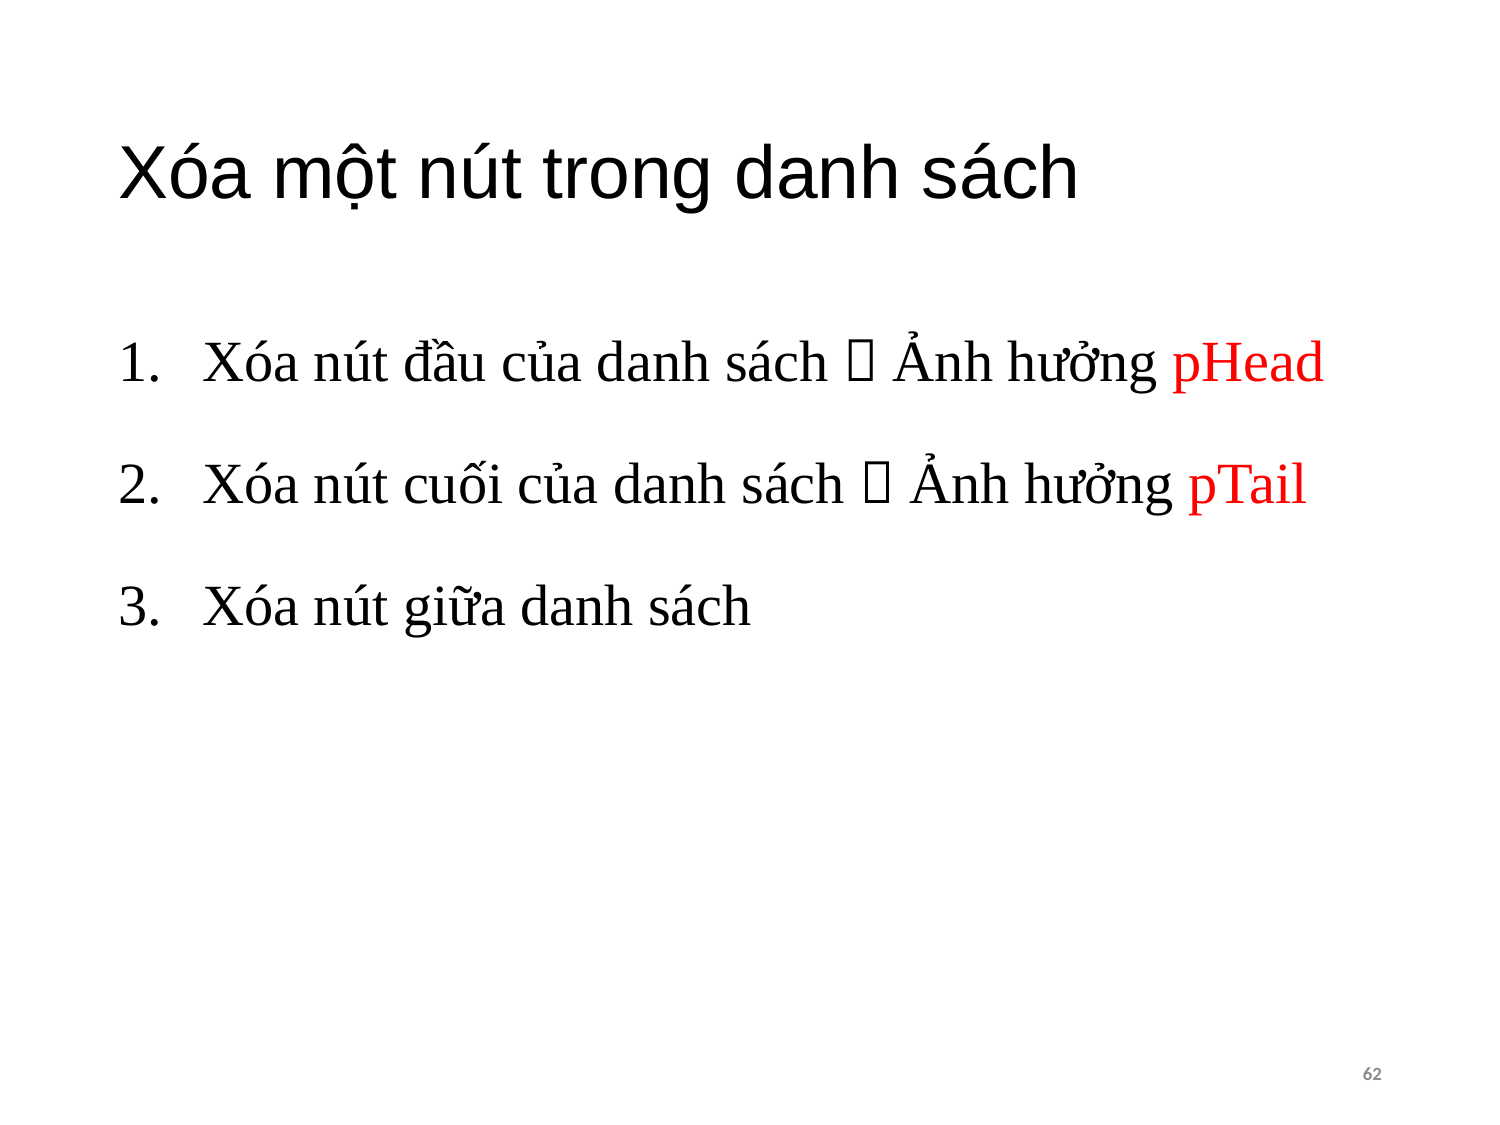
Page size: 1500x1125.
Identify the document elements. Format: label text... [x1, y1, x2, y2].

title Xóa một nút trong danh sách [103, 59, 1397, 278]
slide_number 62 [993, 1042, 1397, 1103]
list Xóa nút đầu của danh sách  Ảnh hưởng pHead Xóa nút cuối của danh sách  Ảnh hưởng pTail Xóa nút giữa danh sách [103, 280, 1438, 988]
